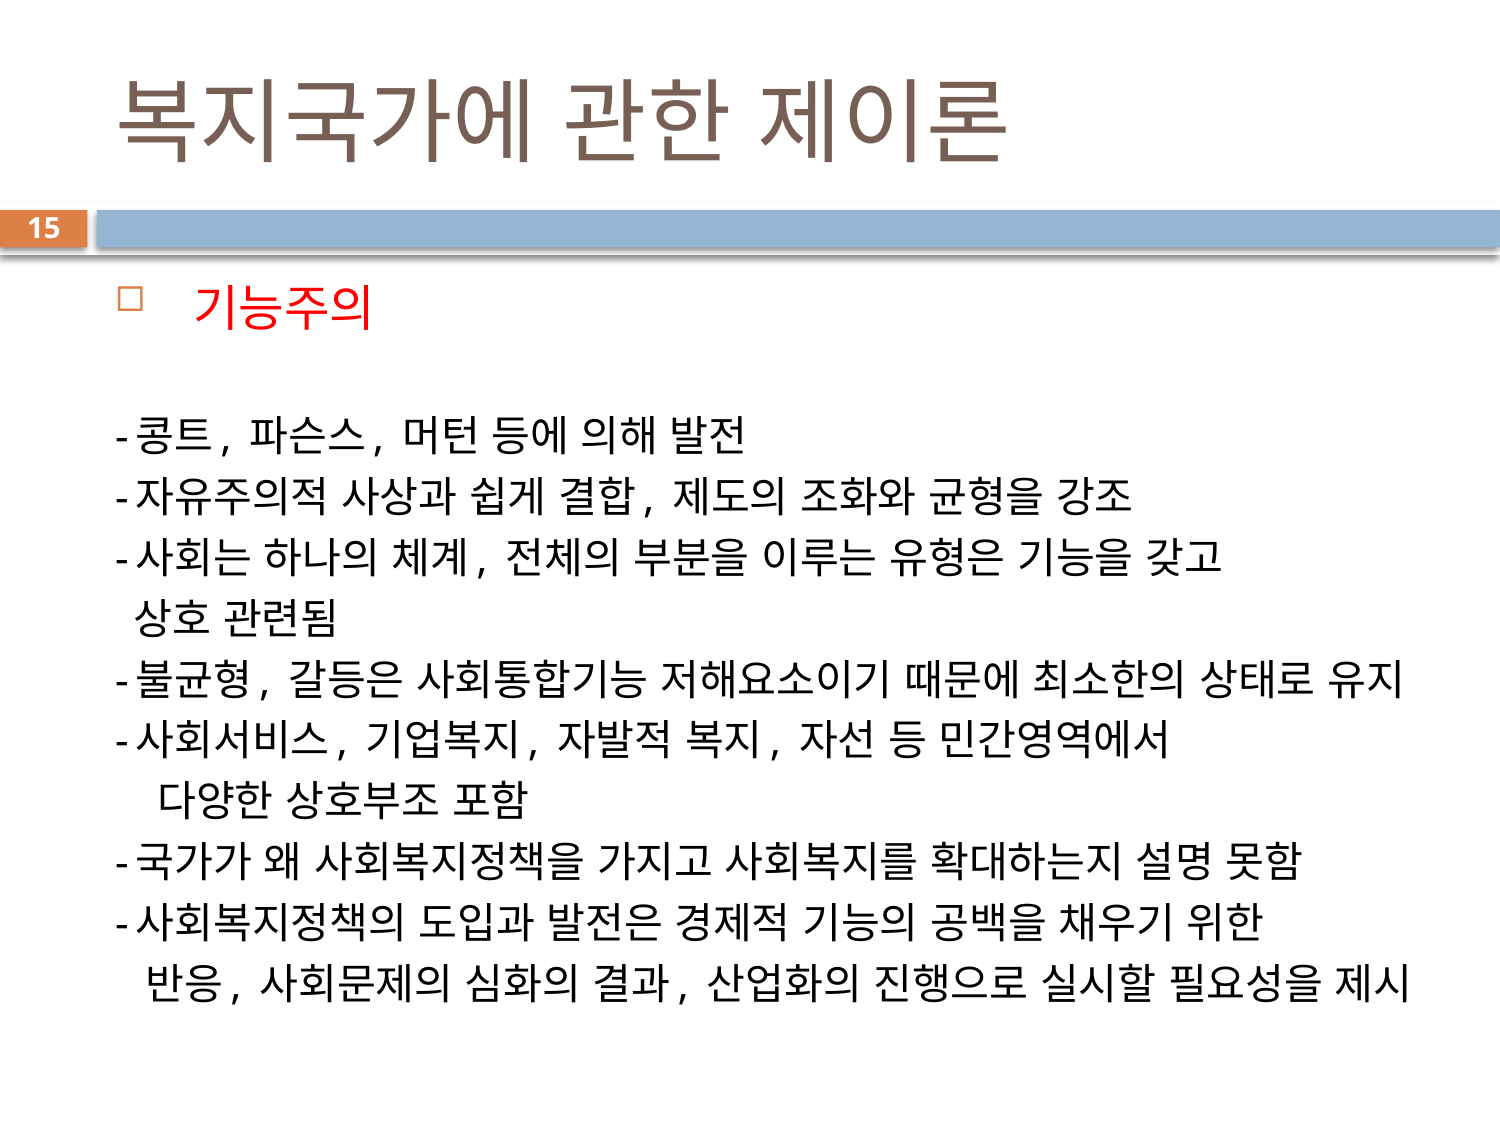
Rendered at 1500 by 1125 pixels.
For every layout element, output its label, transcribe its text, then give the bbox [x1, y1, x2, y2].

list 기능주의 -콩트, 파슨스, 머턴 등에 의해 발전 -자유주의적 사상과 쉽게 결합, 제도의 조화와 균형을 강조 -사회는 하나의 체계, 전체의 부분을 이루는 유형은 기능을 갖고 상호 관련됨 -불균형, 갈등은 사회통합기능 저해요소이기 때문에 최소한의 상태로 유지 -사회서비스, 기업복지, 자발적 복지, 자선 등 민간영역에서 다양한 상호부조 포함 -국가가 왜 사회복지정책을 가지고 사회복지를 확대하는지 설명 못함 -사회복지정책의 도입과 발전은 경제적 기능의 공백을 채우기 위한 반응, 사회문제의 심화의 결과, 산업화의 진행으로 실시할 필요성을 제시 [100, 262, 1438, 1059]
title 복지국가에 관한 제이론 [100, 37, 1438, 200]
slide_number 15 [0, 208, 88, 249]
